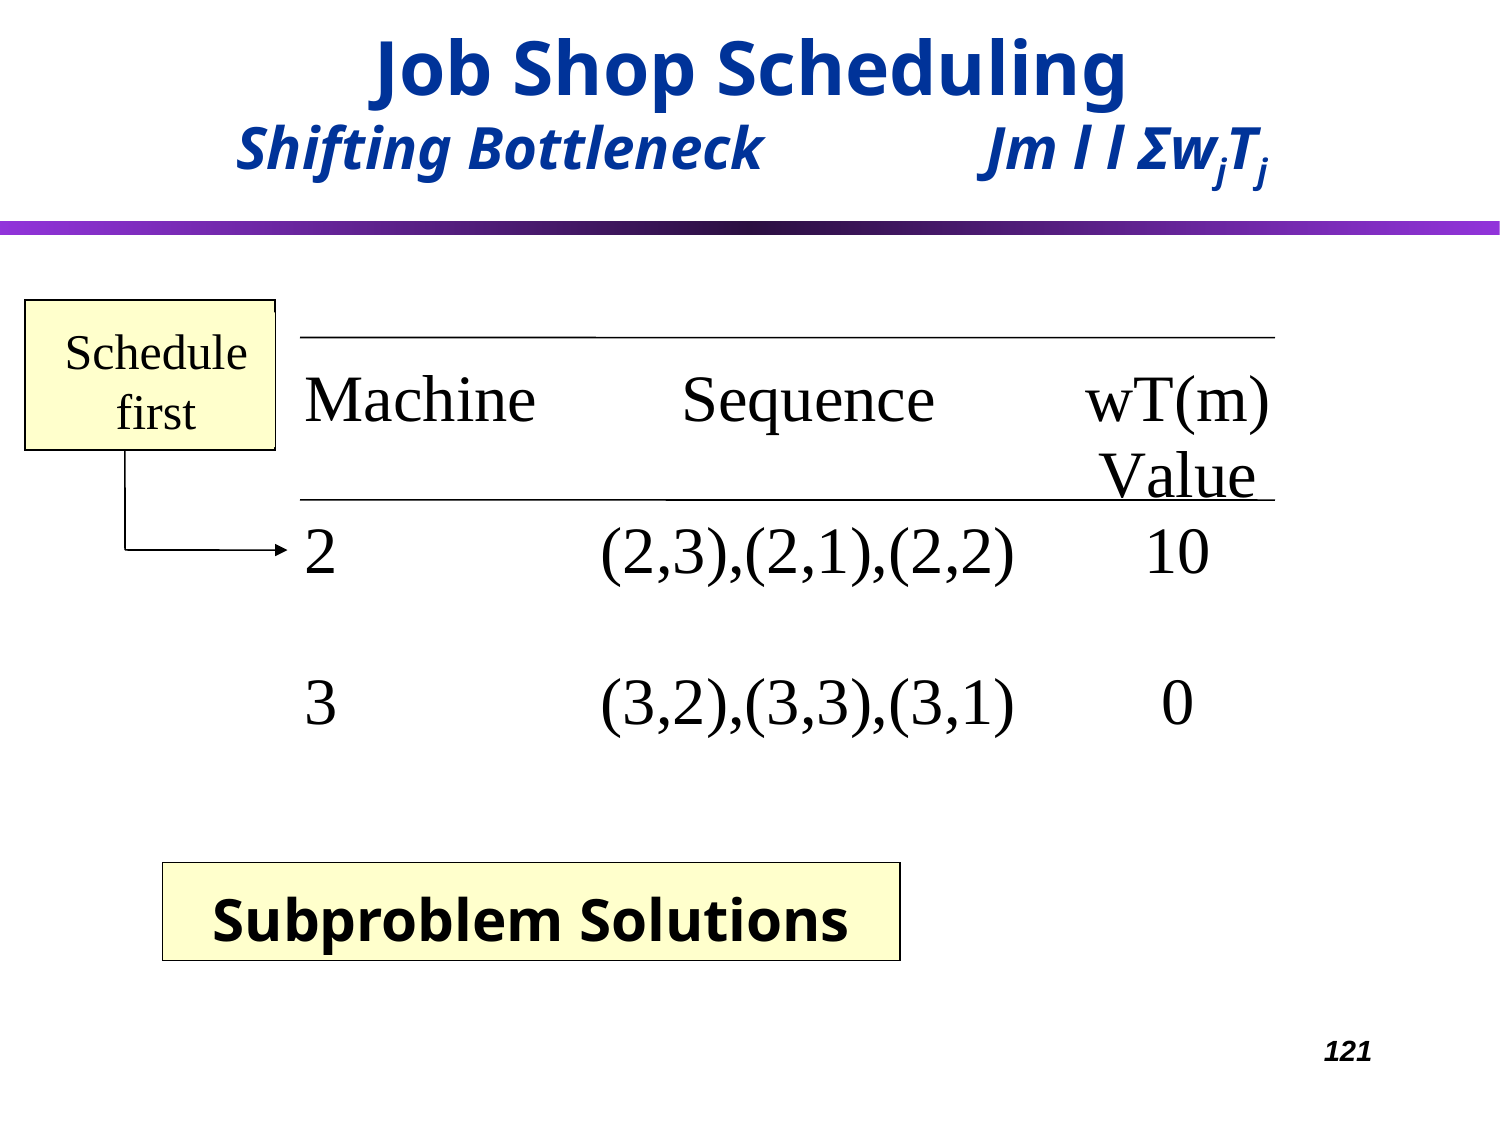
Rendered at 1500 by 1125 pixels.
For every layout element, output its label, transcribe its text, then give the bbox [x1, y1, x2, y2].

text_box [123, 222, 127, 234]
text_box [276, 359, 1302, 842]
text_box Job Shop Scheduling Shifting Bottleneck Jm l l ΣwjTj [62, 37, 1442, 198]
text_box Subproblem Solutions [162, 862, 900, 961]
text_box [24, 299, 275, 450]
text_box Schedule first [37, 312, 275, 448]
slide_number 121 [1074, 1025, 1388, 1100]
